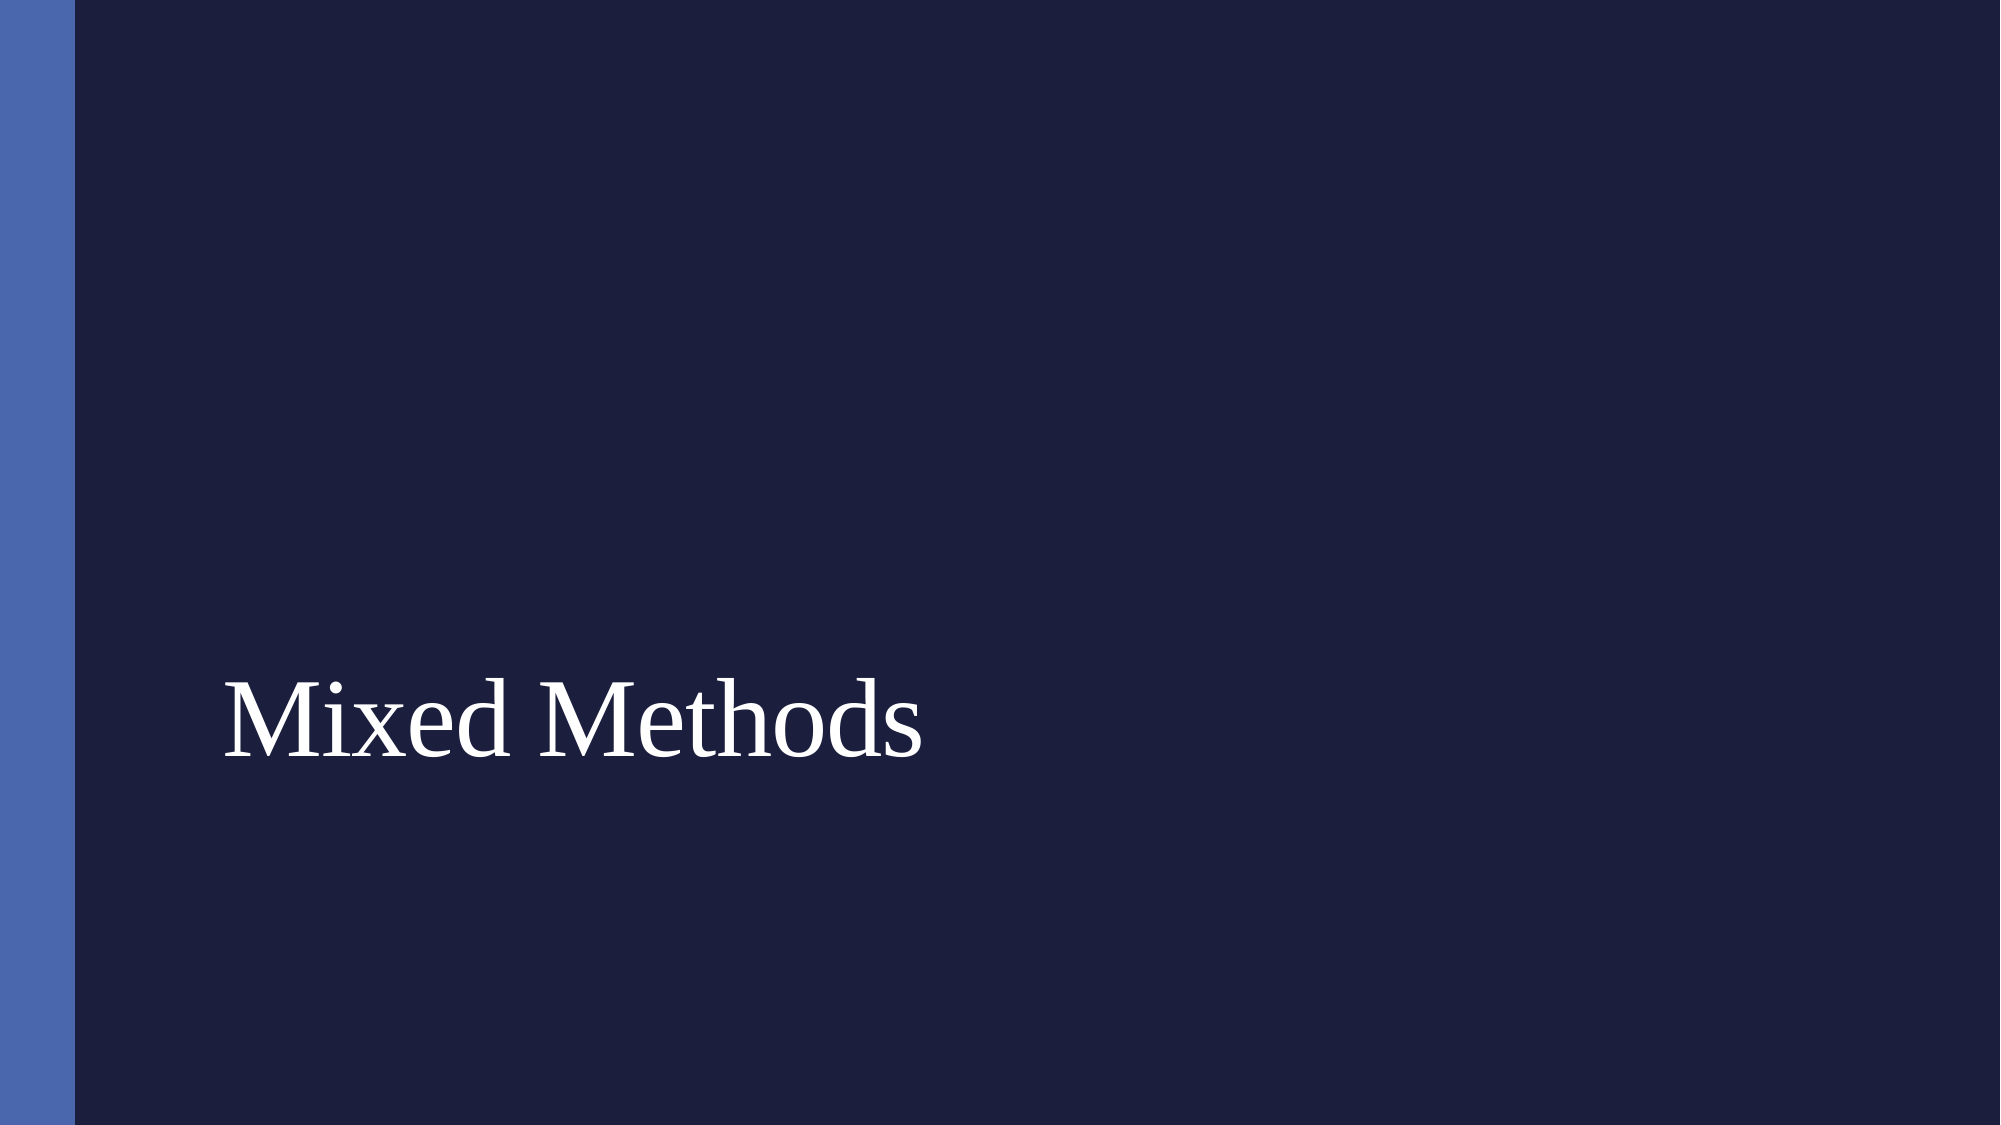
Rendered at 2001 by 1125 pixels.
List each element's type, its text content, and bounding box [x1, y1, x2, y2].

title Mixed Methods [206, 124, 1950, 788]
